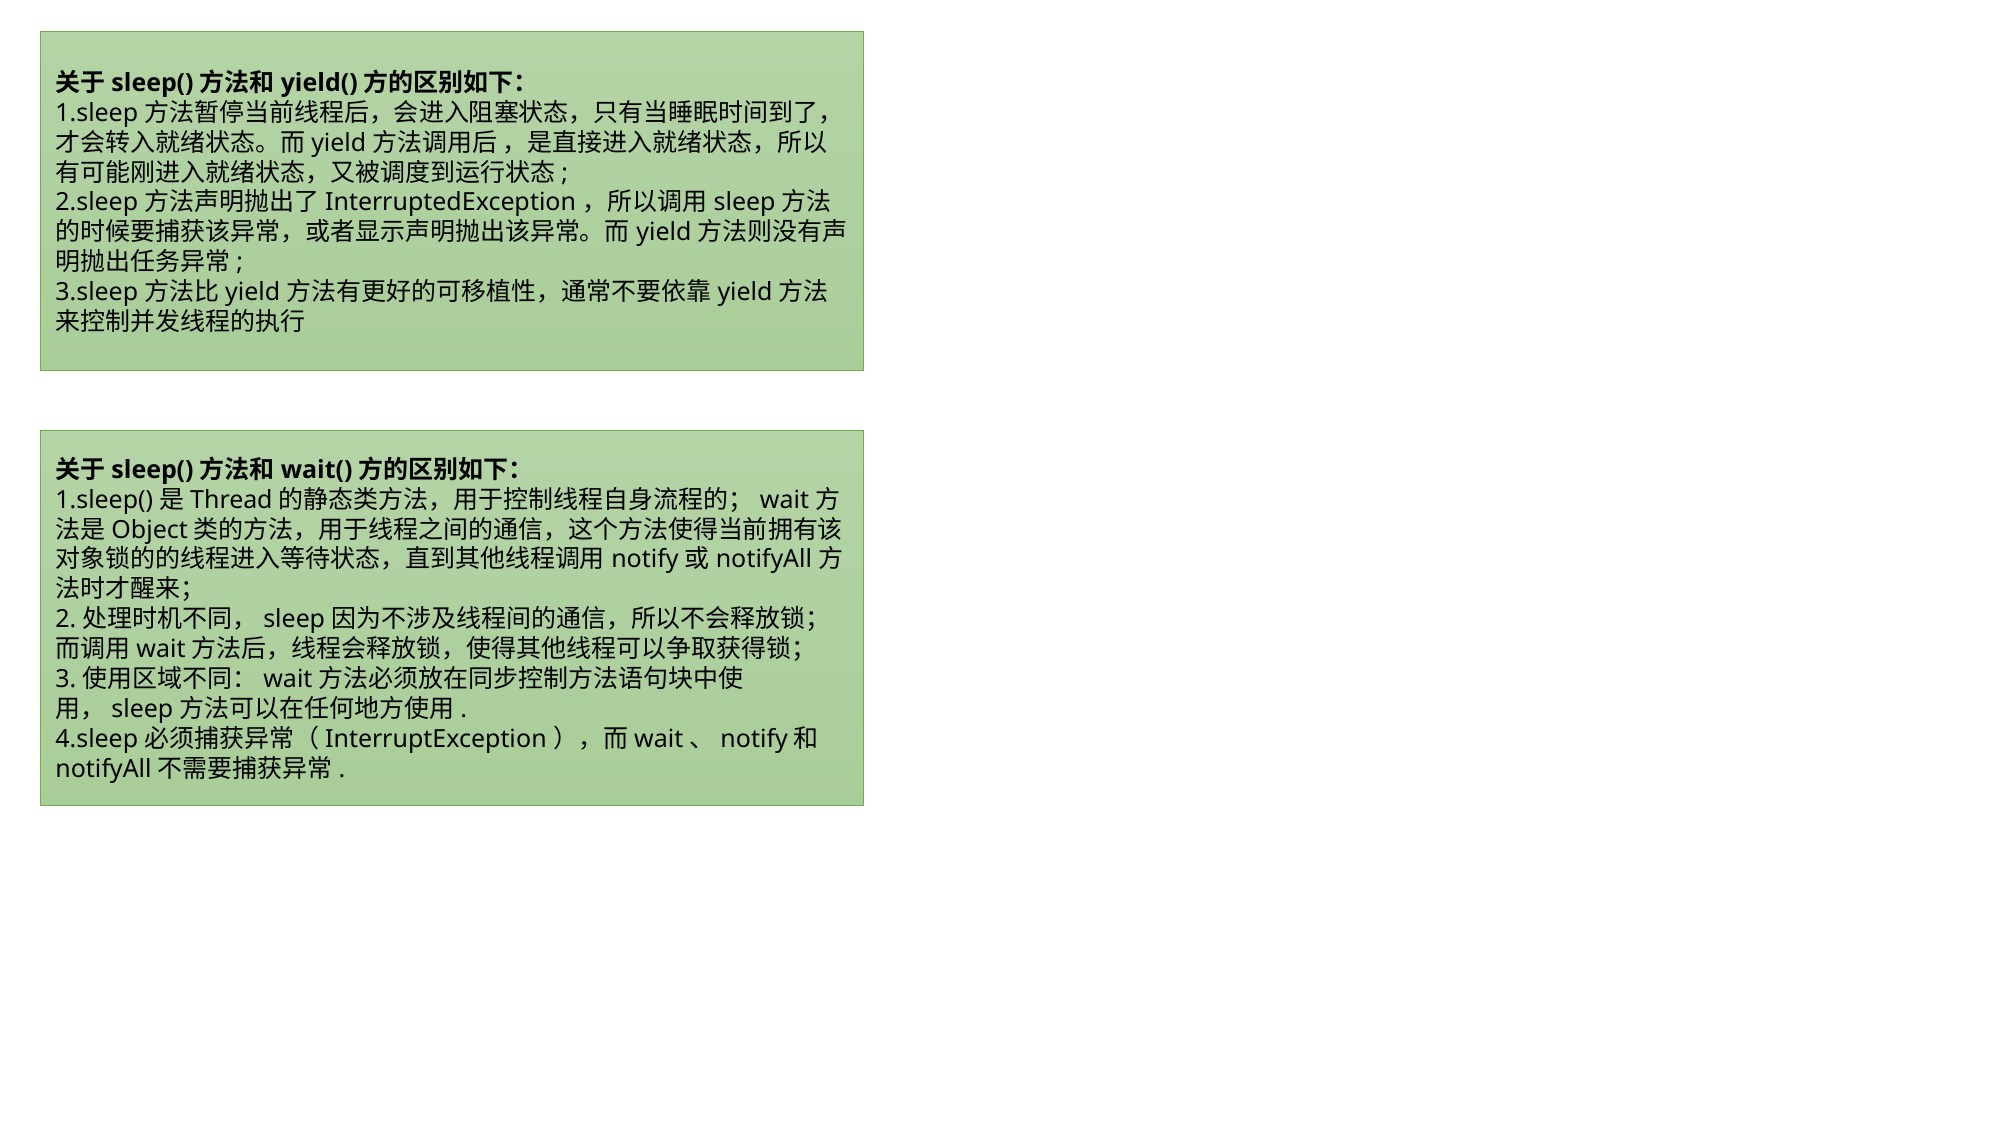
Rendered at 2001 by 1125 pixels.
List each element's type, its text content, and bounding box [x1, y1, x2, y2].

text_box 关于sleep()方法和wait()方的区别如下： 1.sleep()是Thread的静态类方法，用于控制线程自身流程的；wait方法是Object类的方法，用于线程之间的通信，这个方法使得当前拥有该对象锁的的线程进入等待状态，直到其他线程调用notify或notifyAll方法时才醒来； 2.处理时机不同，sleep因为不涉及线程间的通信，所以不会释放锁；而调用wait方法后，线程会释放锁，使得其他线程可以争取获得锁； 3.使用区域不同：wait方法必须放在同步控制方法语句块中使用，sleep方法可以在任何地方使用. 4.sleep必须捕获异常（InterruptException），而wait、notify和notifyAll不需要捕获异常. [40, 430, 864, 806]
text_box 关于sleep()方法和yield()方的区别如下： 1.sleep方法暂停当前线程后，会进入阻塞状态，只有当睡眠时间到了，才会转入就绪状态。而yield方法调用后 ，是直接进入就绪状态，所以有可能刚进入就绪状态，又被调度到运行状态; 2.sleep方法声明抛出了InterruptedException，所以调用sleep方法的时候要捕获该异常，或者显示声明抛出该异常。而yield方法则没有声明抛出任务异常; 3.sleep方法比yield方法有更好的可移植性，通常不要依靠yield方法来控制并发线程的执行 [40, 31, 864, 371]
